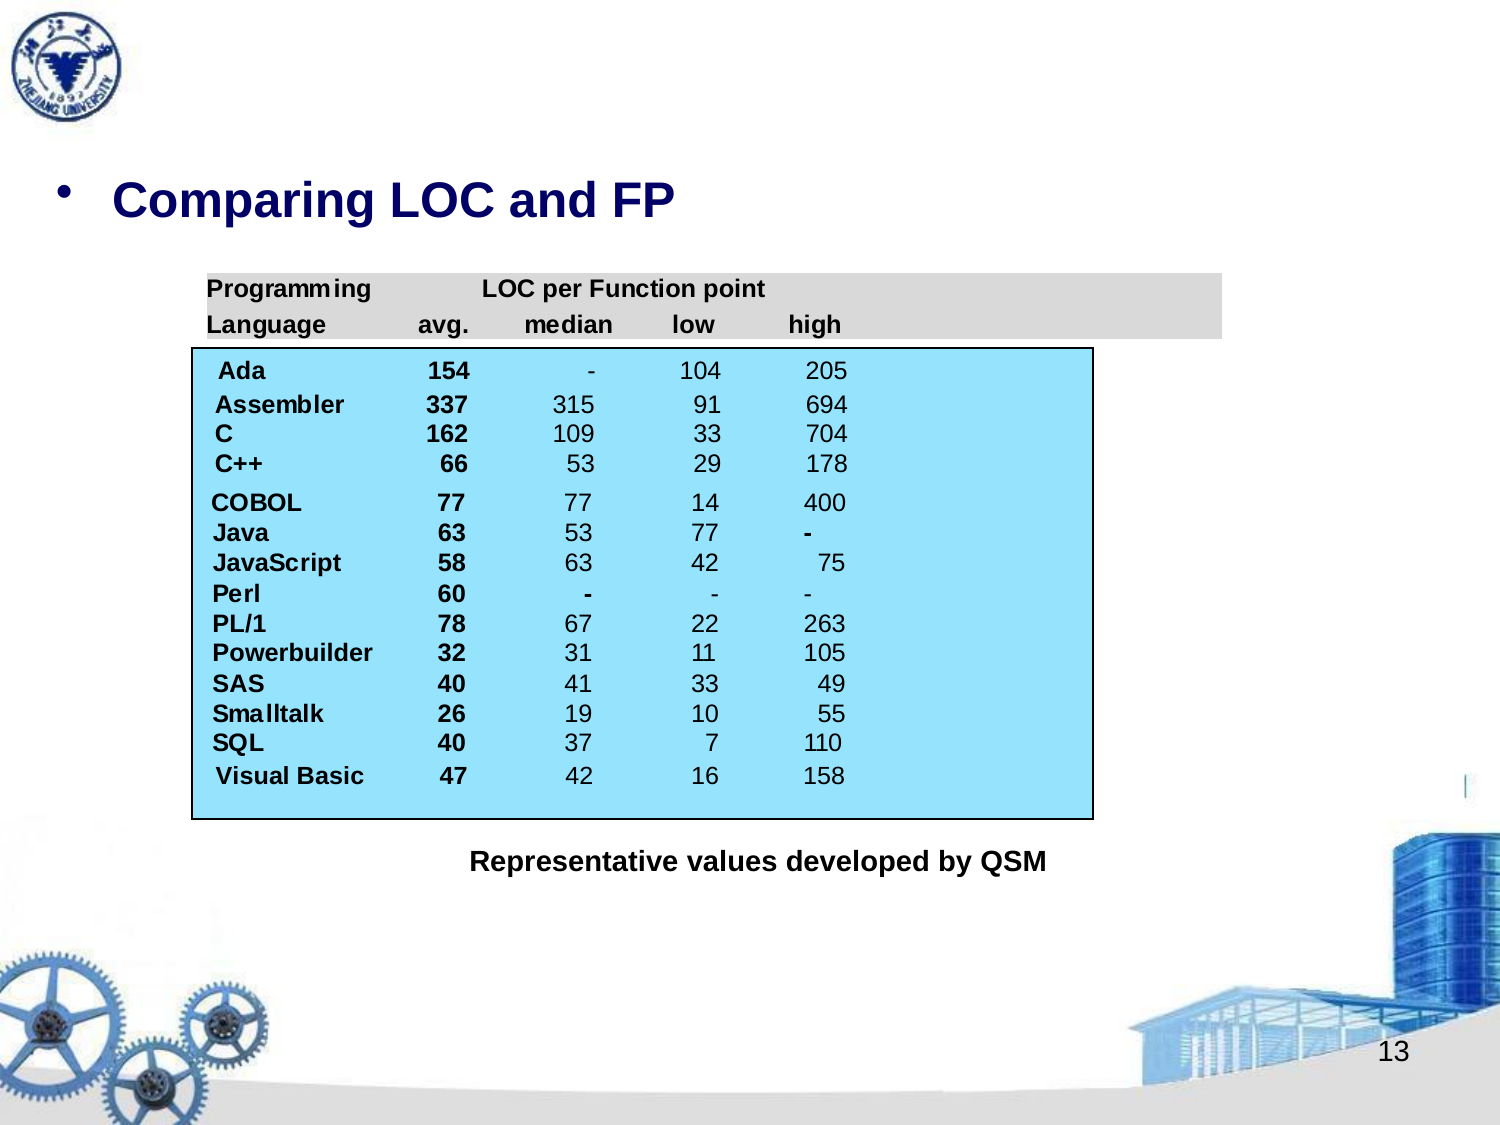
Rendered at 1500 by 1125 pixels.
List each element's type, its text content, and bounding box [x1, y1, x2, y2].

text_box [217, 355, 1226, 386]
picture [0, 0, 1500, 1125]
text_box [206, 265, 1223, 340]
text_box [215, 761, 1224, 792]
text_box [191, 348, 1094, 820]
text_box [212, 517, 1226, 578]
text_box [212, 579, 1226, 668]
text_box Representative values developed by QSM [454, 839, 1063, 886]
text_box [214, 389, 1229, 479]
slide_number 13 [1115, 1024, 1426, 1103]
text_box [210, 487, 1228, 518]
text_box Comparing LOC and FP [41, 160, 1392, 303]
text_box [212, 668, 1226, 758]
